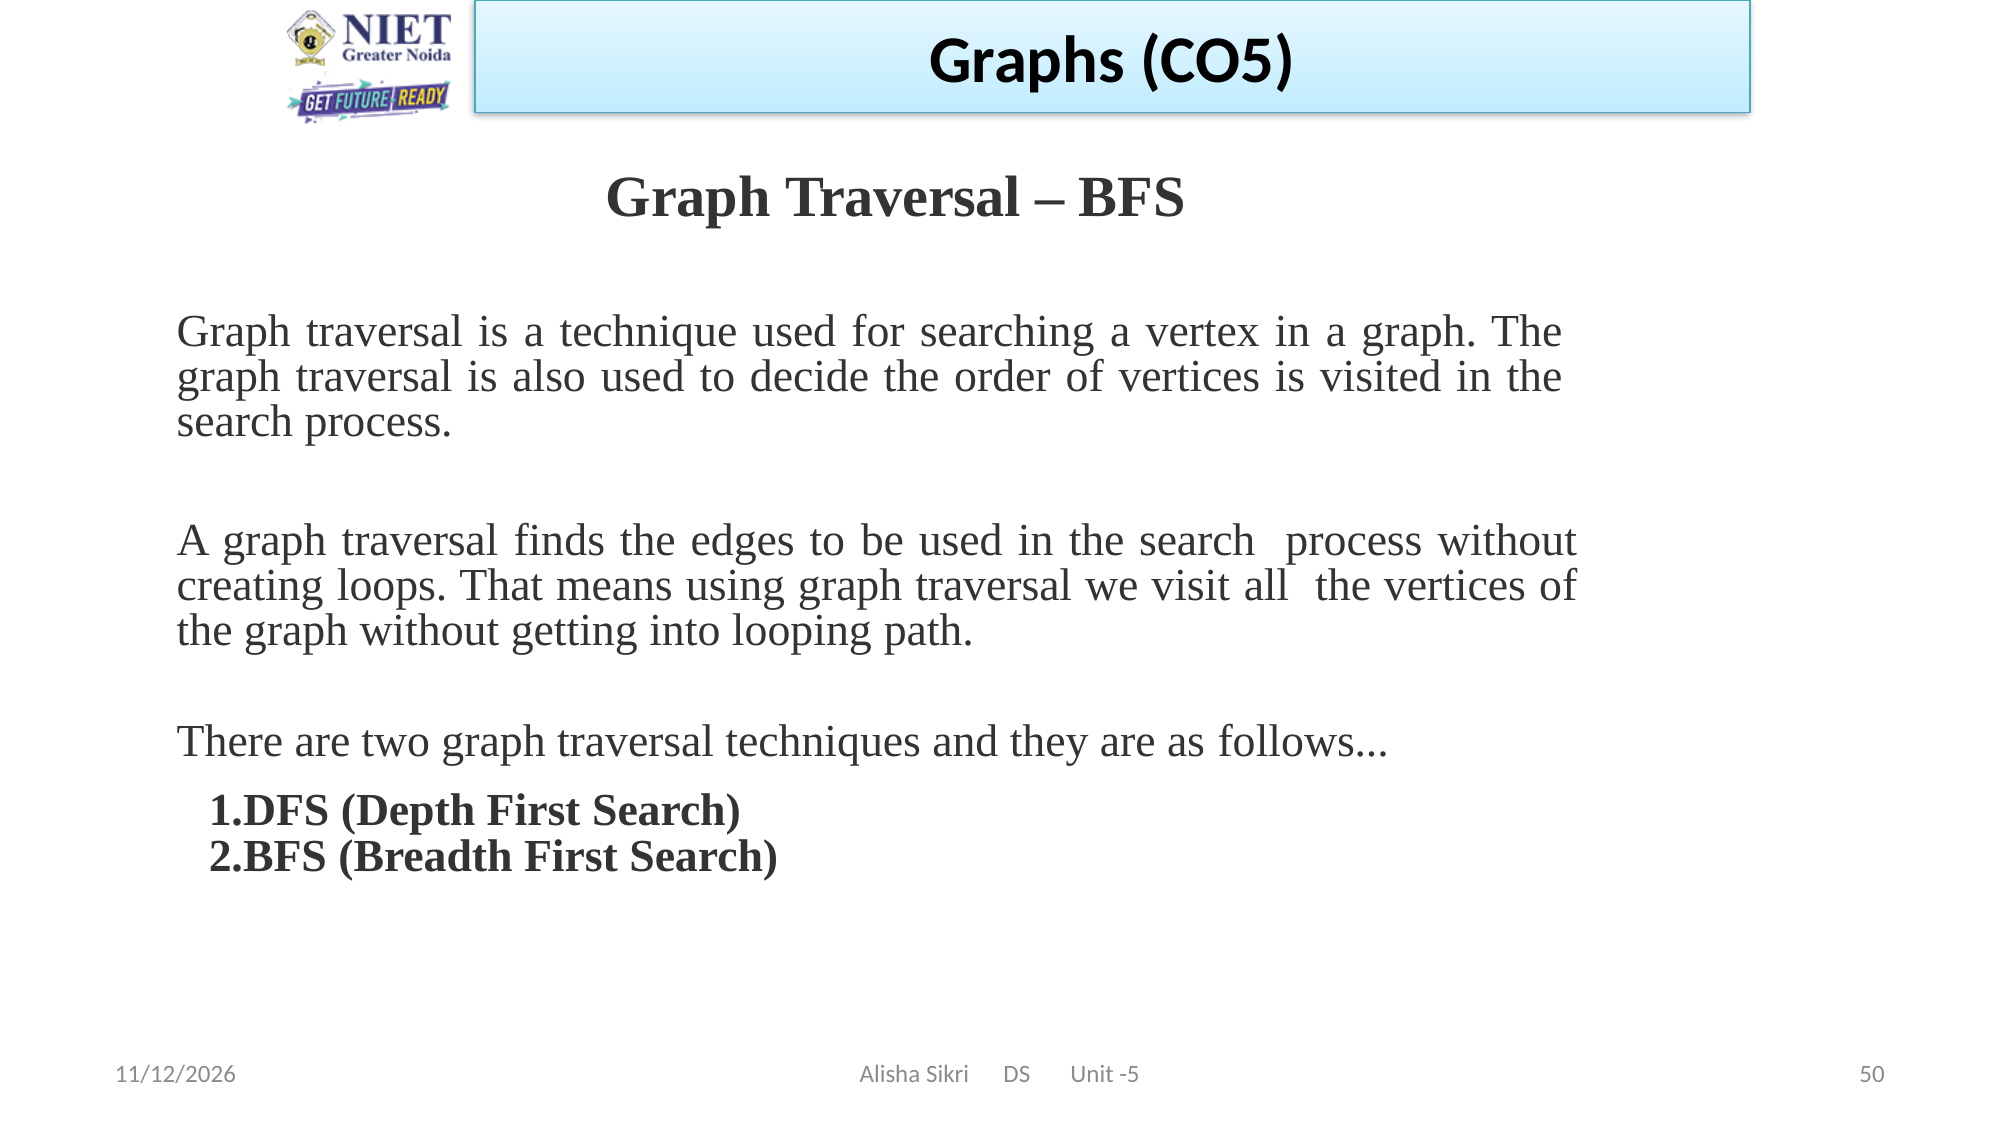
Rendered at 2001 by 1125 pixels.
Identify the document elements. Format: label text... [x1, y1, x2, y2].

footer Alisha Sikri DS Unit -5 [683, 1042, 1317, 1103]
picture [249, 0, 488, 135]
text_box Graph Traversal – BFS Graph traversal is a technique used for searching a vertex in a graph. The graph traversal is also used to decide the order of vertices is visited in the search process. A graph traversal finds the edges to be used in the search process without creating loops. That means using graph traversal we visit all the vertices of the graph without getting into looping path. There are two graph traversal techniques and they are as follows... DFS (Depth First Search) BFS (Breadth First Search) [174, 144, 1579, 881]
text_box Graphs (CO5) [488, 0, 1751, 113]
slide_number 50 [1433, 1042, 1900, 1103]
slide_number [99, 1042, 567, 1103]
